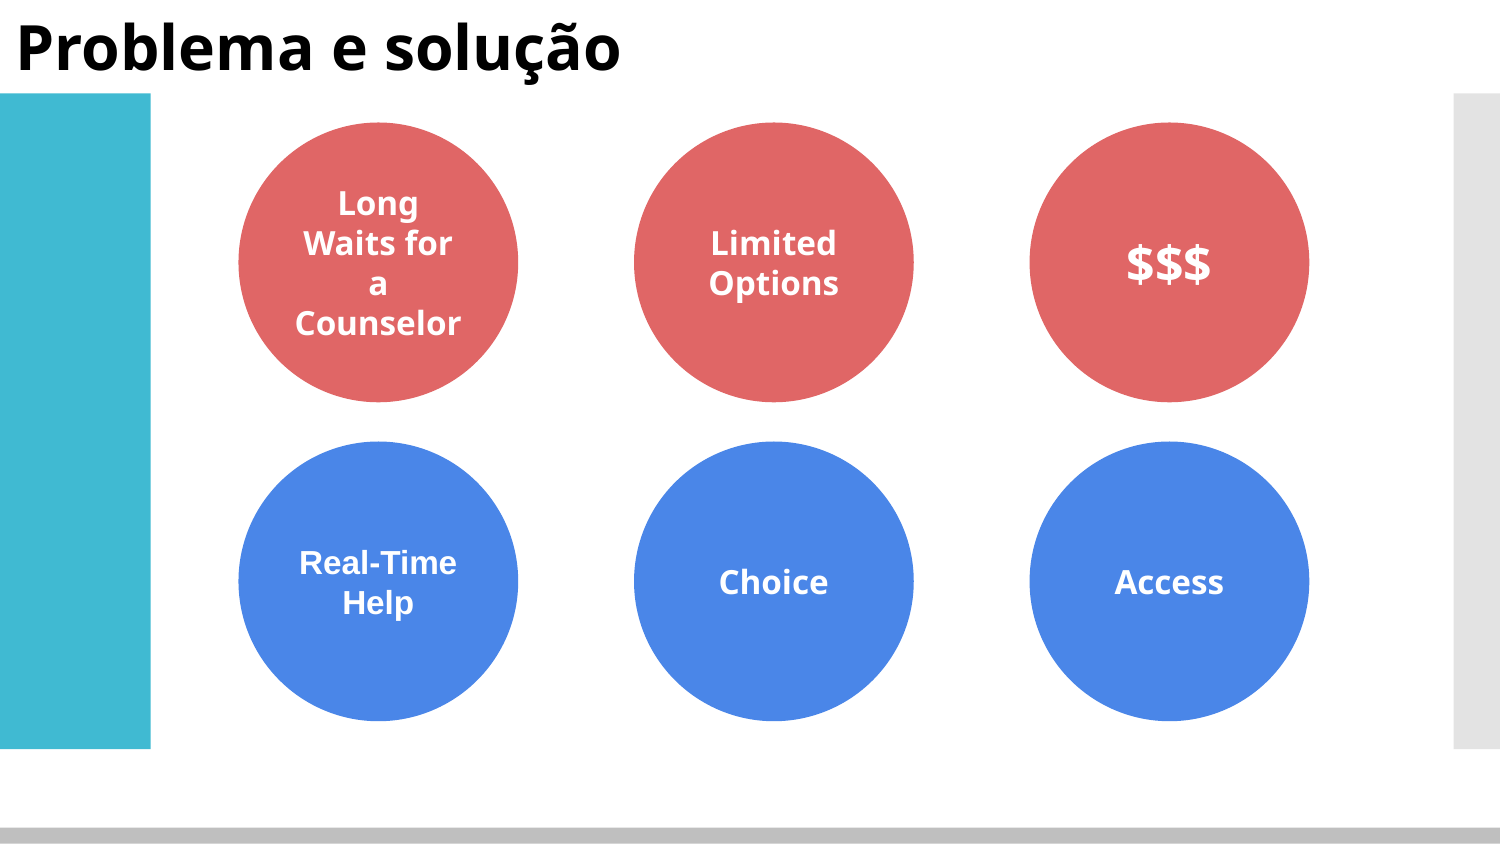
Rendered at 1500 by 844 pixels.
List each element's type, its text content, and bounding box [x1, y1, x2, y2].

text_box Long Waits for a Counselor [238, 122, 519, 403]
text_box Access [1029, 441, 1310, 722]
text_box Problema e solução [0, 0, 1152, 99]
text_box $$$ [1029, 122, 1310, 403]
text_box Limited Options [634, 122, 914, 403]
text_box [150, 99, 431, 770]
text_box Real-Time Help [238, 441, 519, 722]
text_box Choice [634, 441, 914, 722]
